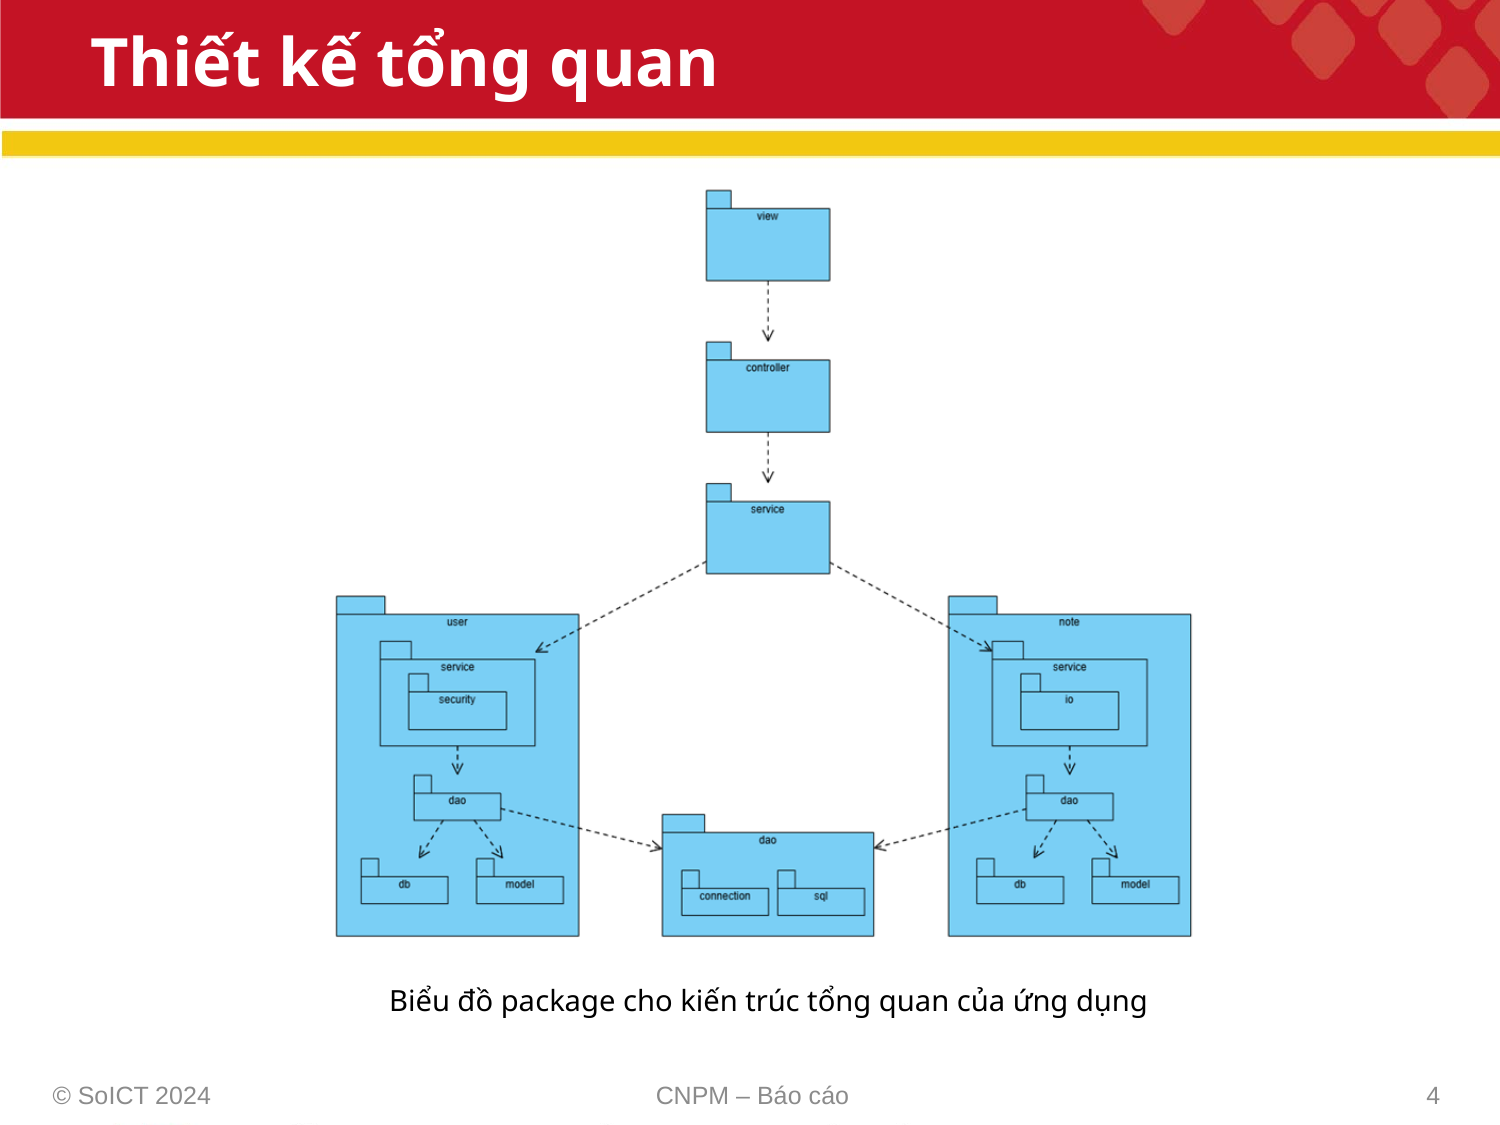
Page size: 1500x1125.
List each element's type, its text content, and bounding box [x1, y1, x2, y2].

slide_number © SoICT 2024 [37, 1065, 388, 1125]
slide_number 4 [1187, 1065, 1463, 1125]
title Thiết kế tổng quan [75, 0, 1463, 121]
footer CNPM – Báo cáo [474, 1065, 1038, 1125]
list Biểu đồ package cho kiến trúc tổng quan của ứng dụng [100, 967, 1438, 1047]
picture [0, 0, 1500, 1125]
